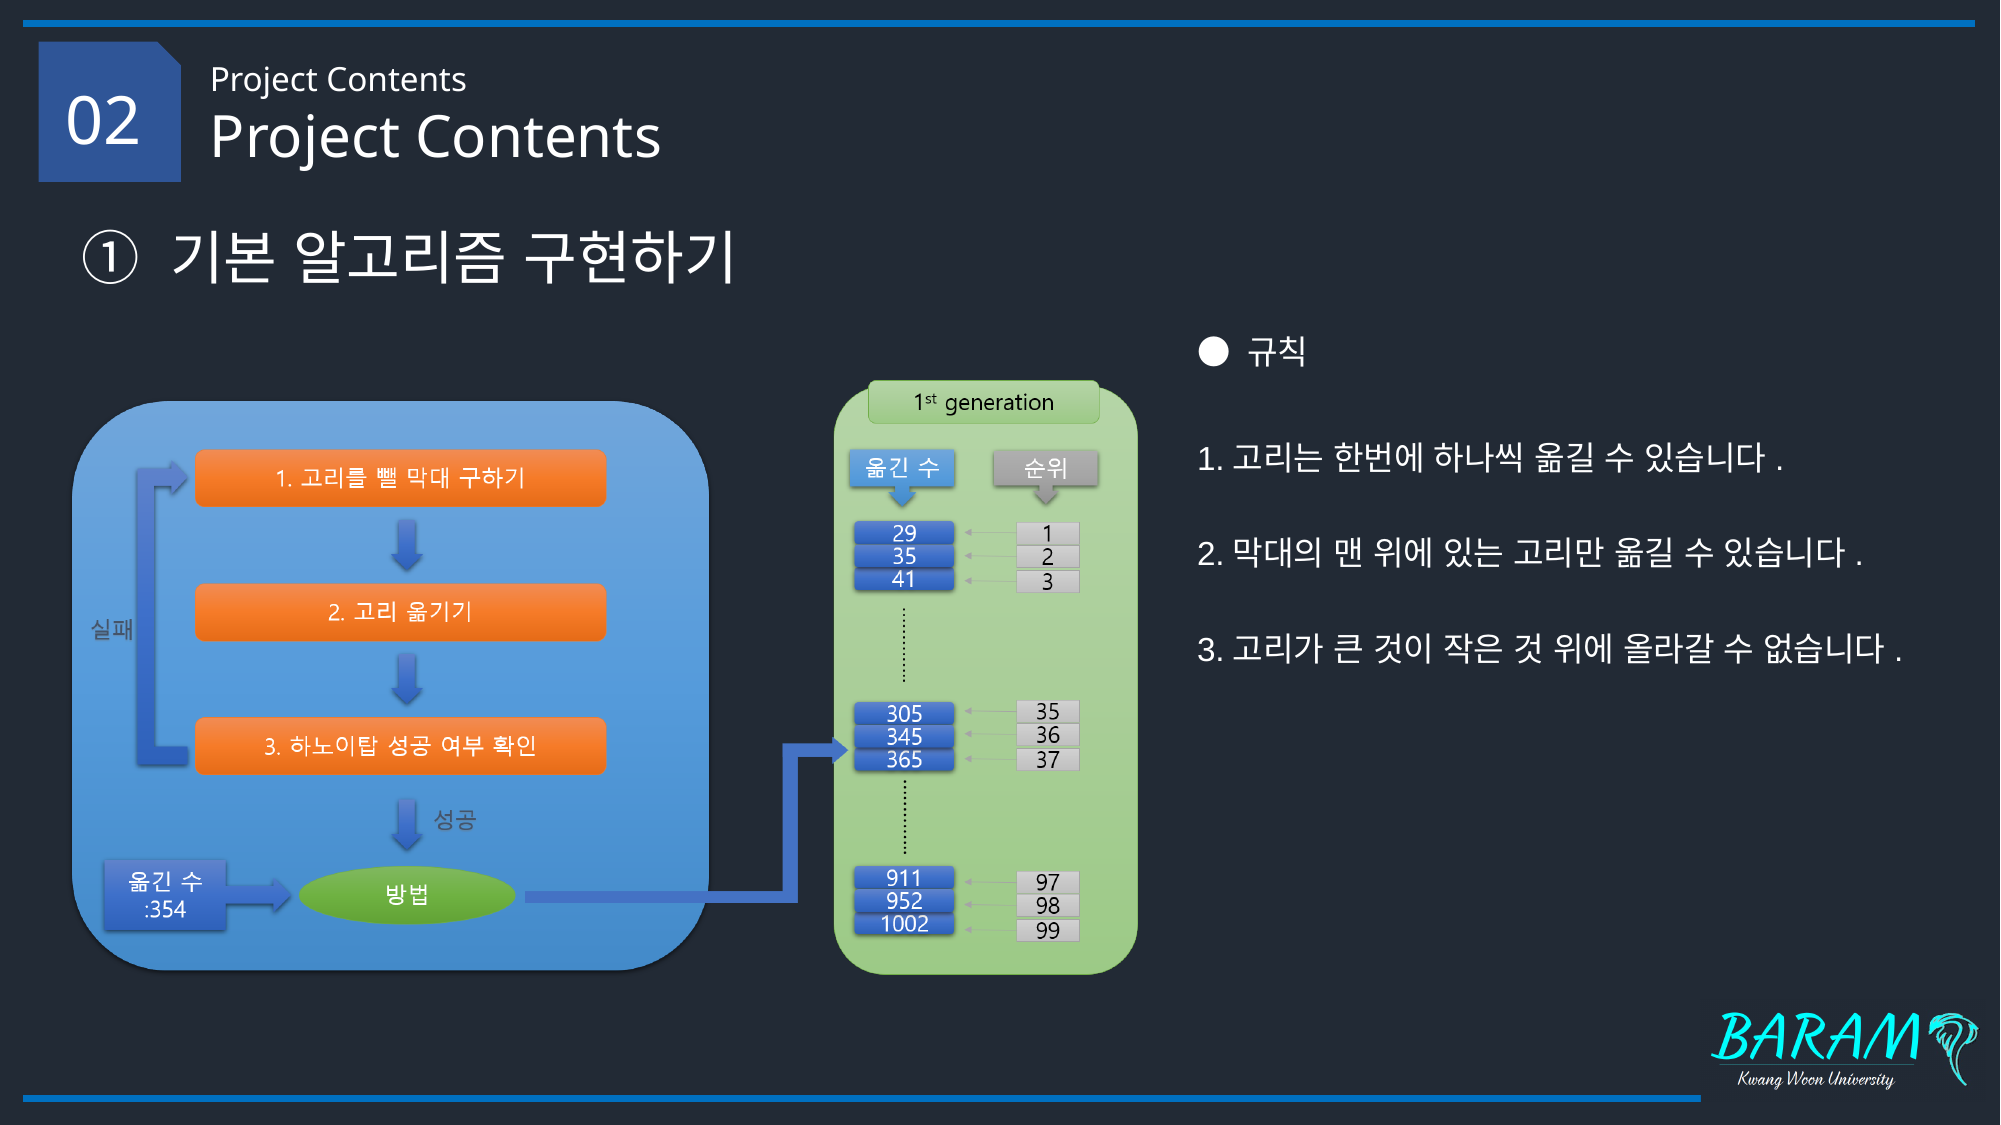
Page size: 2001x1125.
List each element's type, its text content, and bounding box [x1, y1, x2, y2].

text_box Project Contents [195, 51, 1530, 91]
text_box ● 규칙 1.고리는 한번에 하나씩 옮길 수 있습니다. 2.막대의 맨 위에 있는 고리만 옮길 수 있습니다. 3.고리가 큰 것이 작은 것 위에 올라갈 수 없습니다. [1182, 299, 1975, 721]
picture [66, 380, 1138, 978]
picture [1700, 999, 1986, 1102]
text_box Project Contents [195, 91, 1530, 177]
text_box ① 기본 알고리즘 구현하기 [66, 213, 822, 299]
text_box 02 [37, 40, 182, 183]
